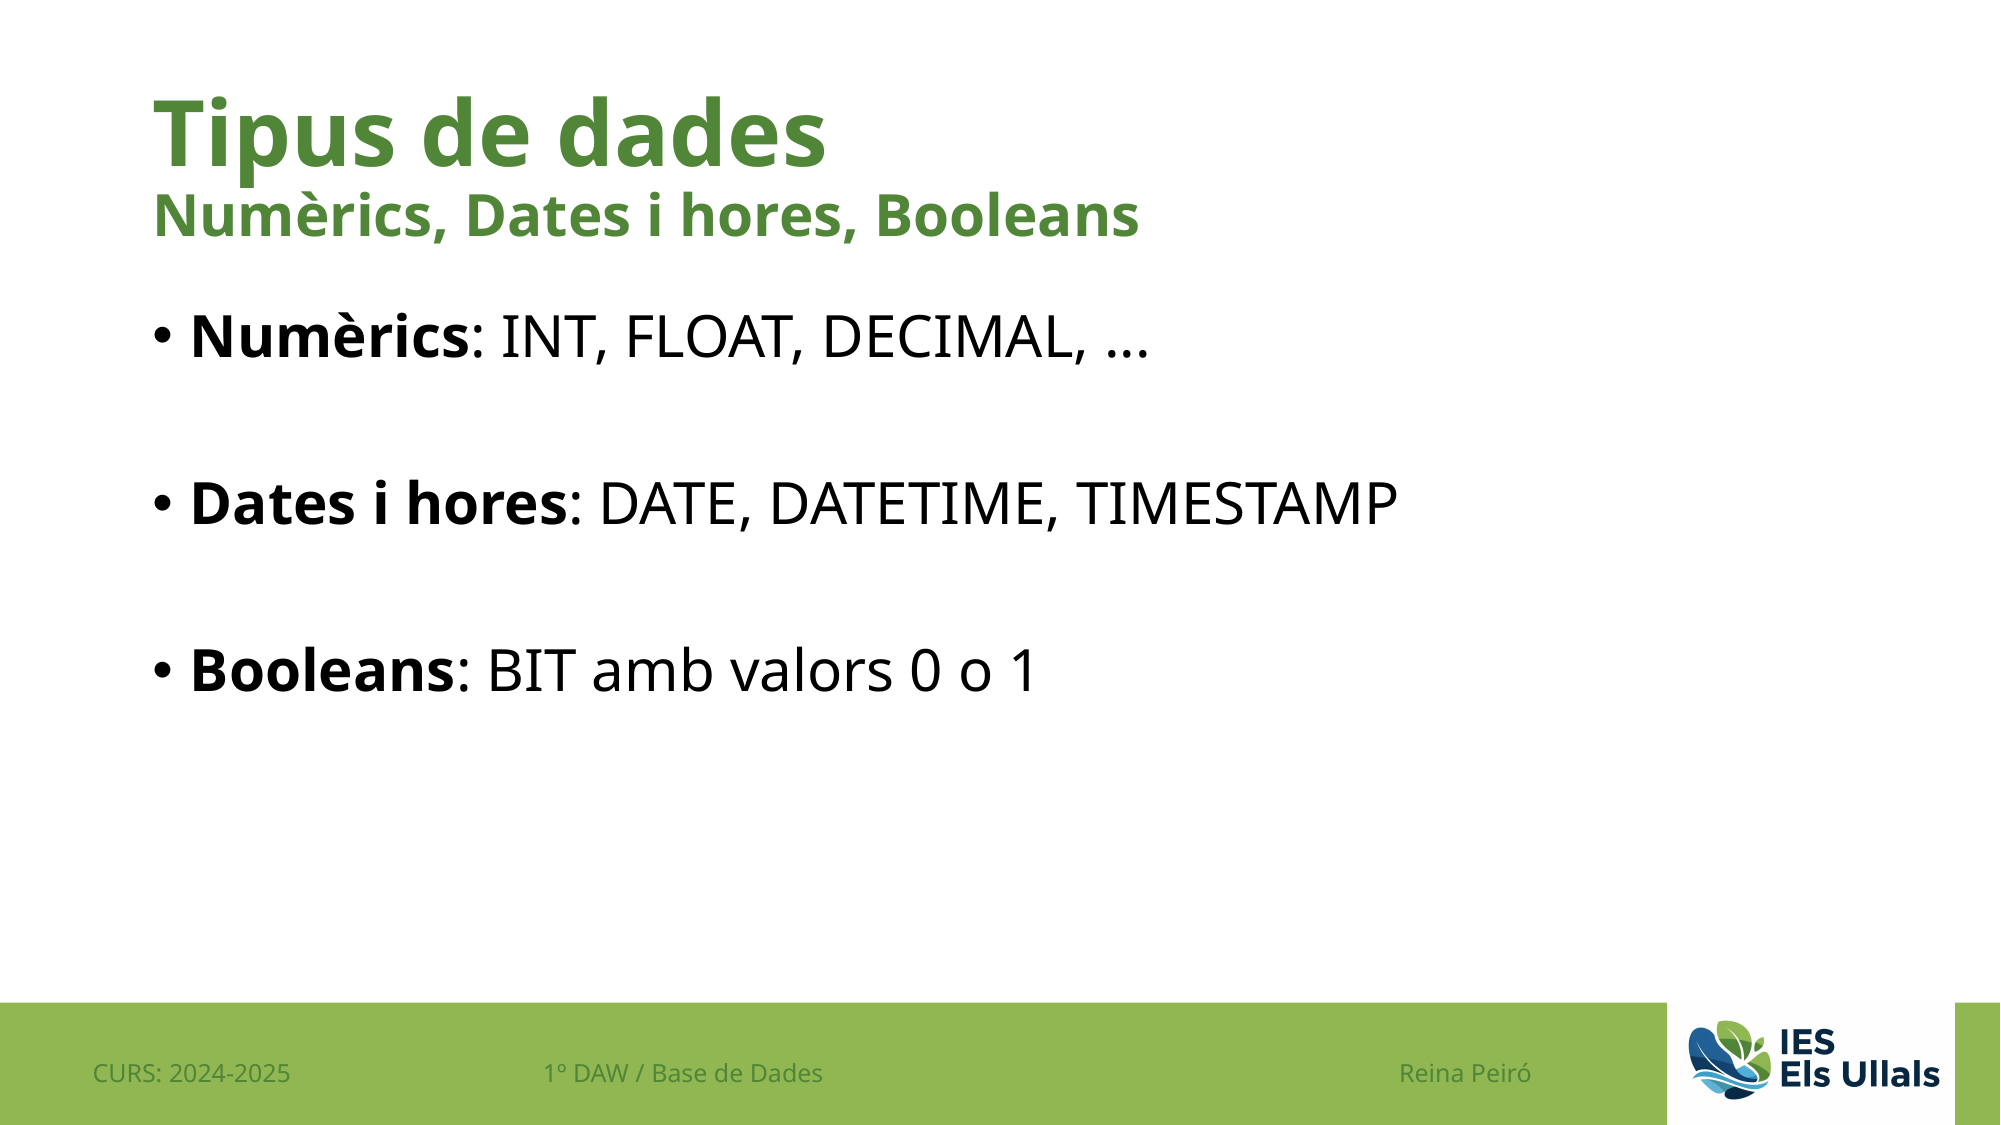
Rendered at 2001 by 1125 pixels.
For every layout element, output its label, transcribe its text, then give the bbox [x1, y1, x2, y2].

picture [1667, 1000, 1955, 1125]
title Tipus de dades Numèrics, Dates i hores, Booleans [137, 59, 1863, 278]
list Numèrics: INT, FLOAT, DECIMAL, ... Dates i hores: DATE, DATETIME, TIMESTAMP Booleans: BIT amb valors 0 o 1 [137, 299, 1863, 979]
